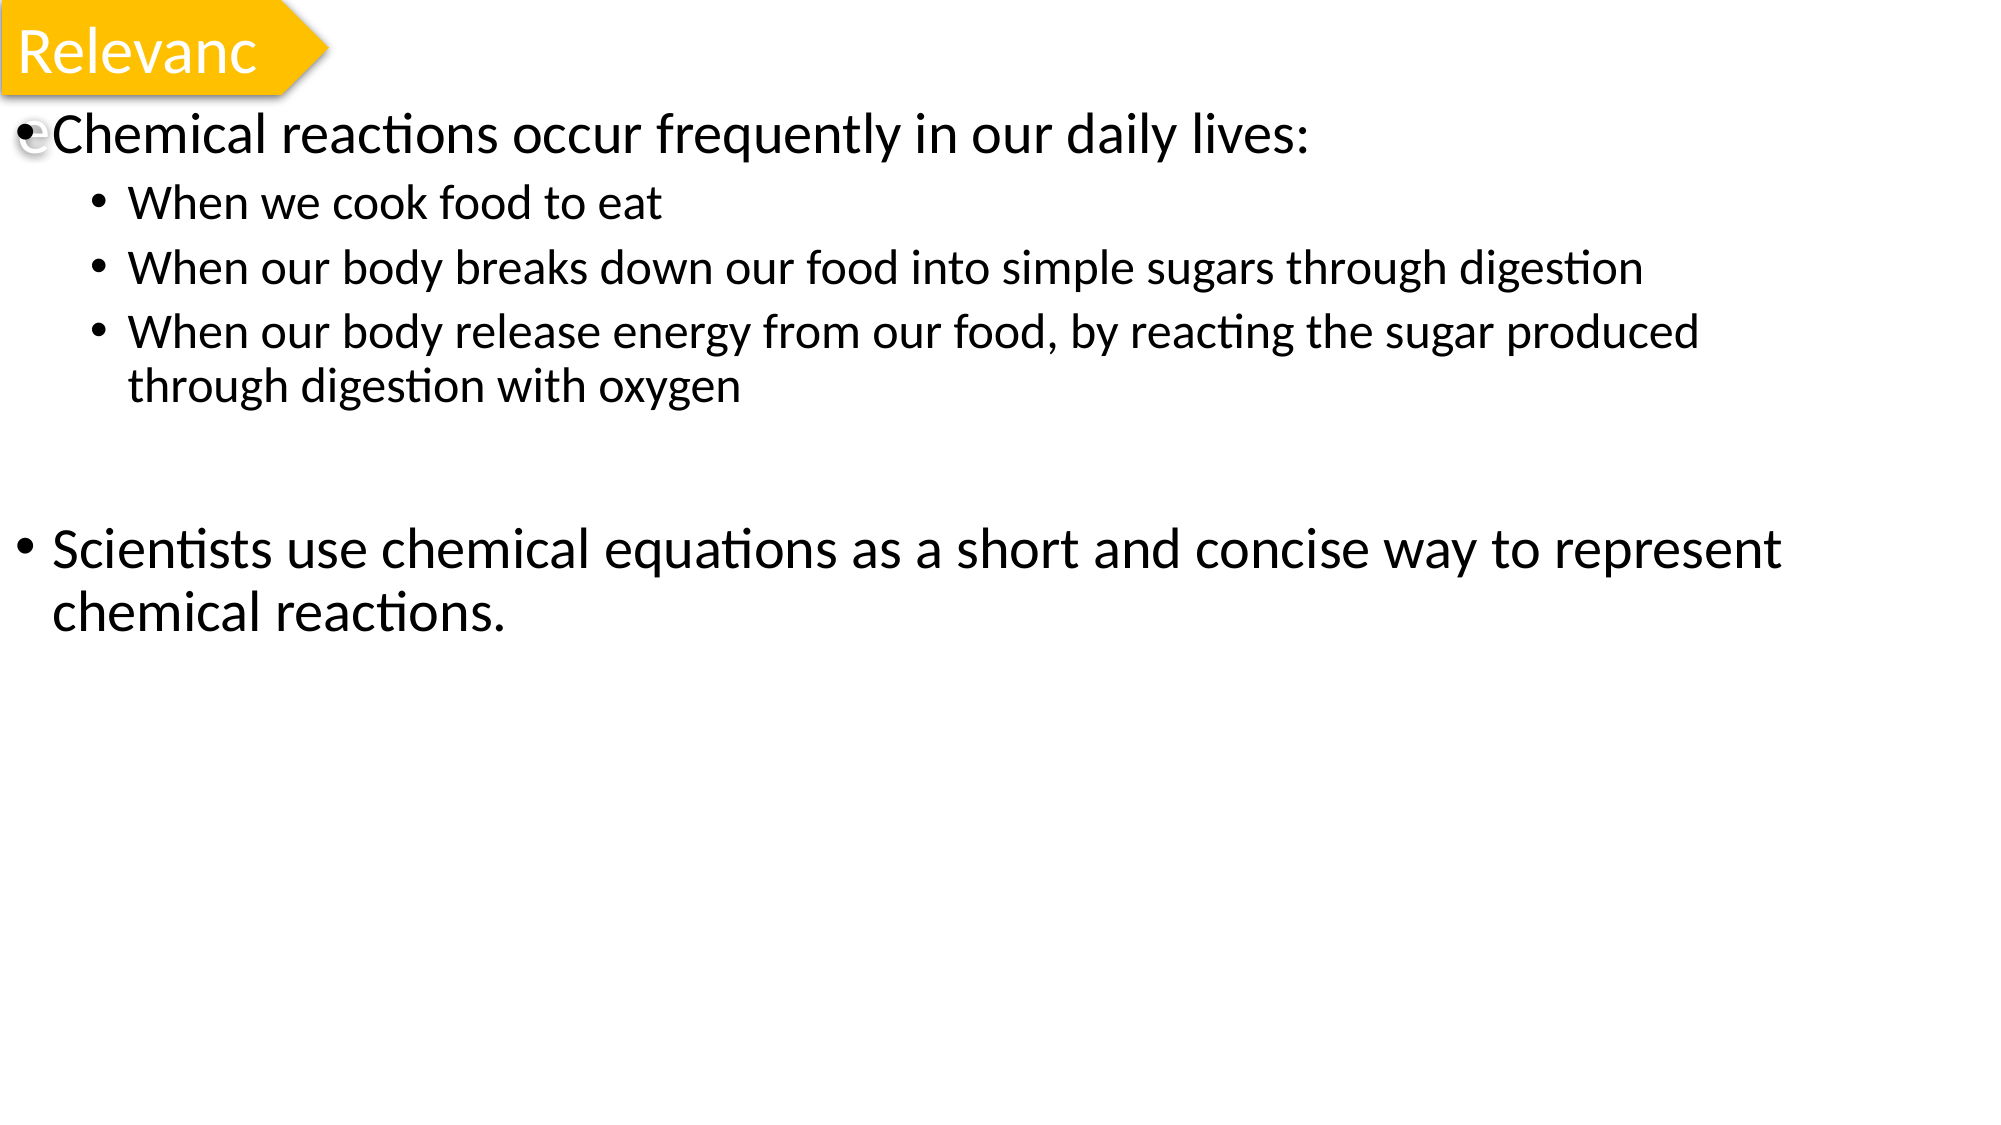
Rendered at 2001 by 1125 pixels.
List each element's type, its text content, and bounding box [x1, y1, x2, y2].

list Chemical reactions occur frequently in our daily lives: When we cook food to eat When our body breaks down our food into simple sugars through digestion When our body release energy from our food, by reacting the sugar produced through digestion with oxygen Scientists use chemical equations as a short and concise way to represent chemical reactions. [0, 95, 1818, 1087]
text_box Relevance [2, 0, 329, 95]
